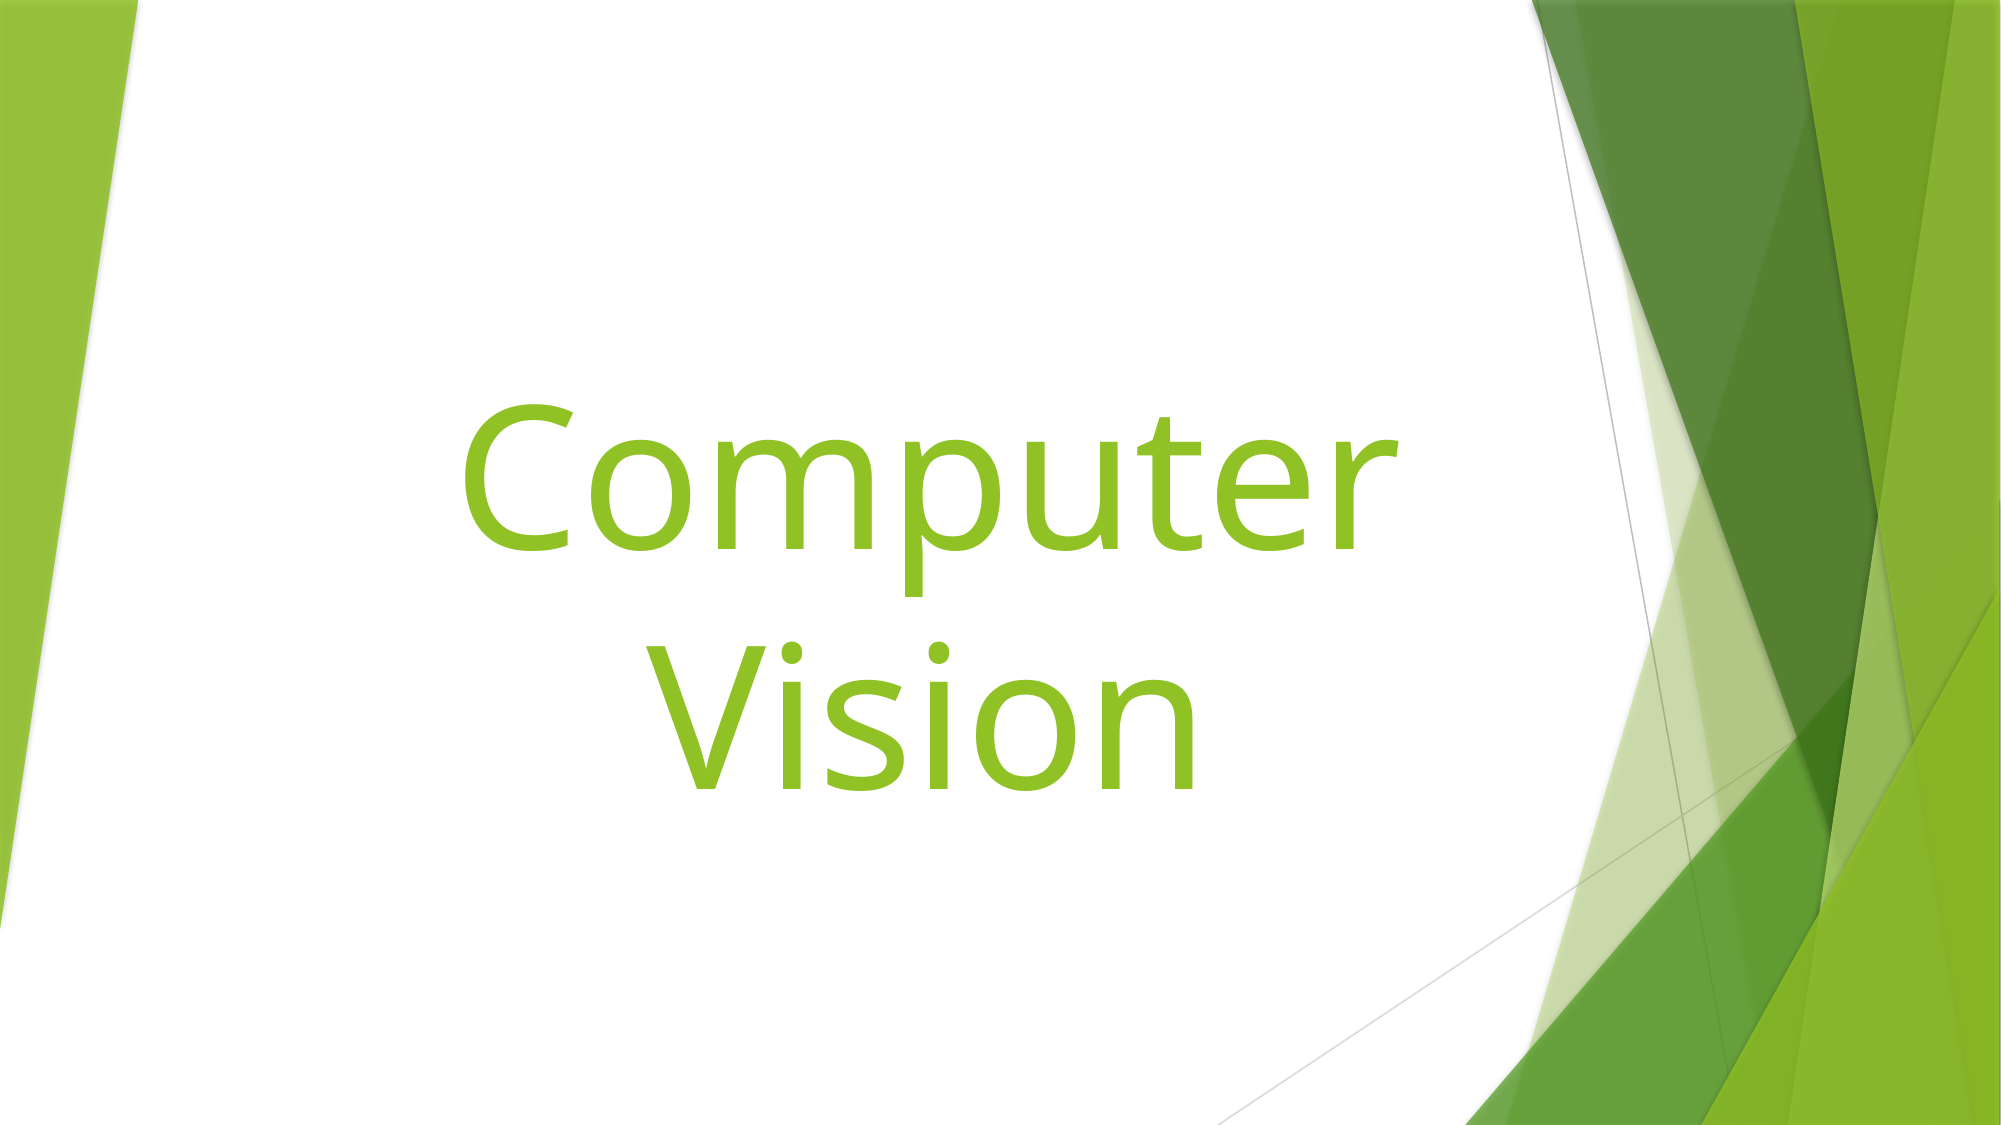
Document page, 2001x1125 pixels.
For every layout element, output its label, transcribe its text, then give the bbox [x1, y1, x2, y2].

title Computer Vision [291, 362, 1566, 838]
